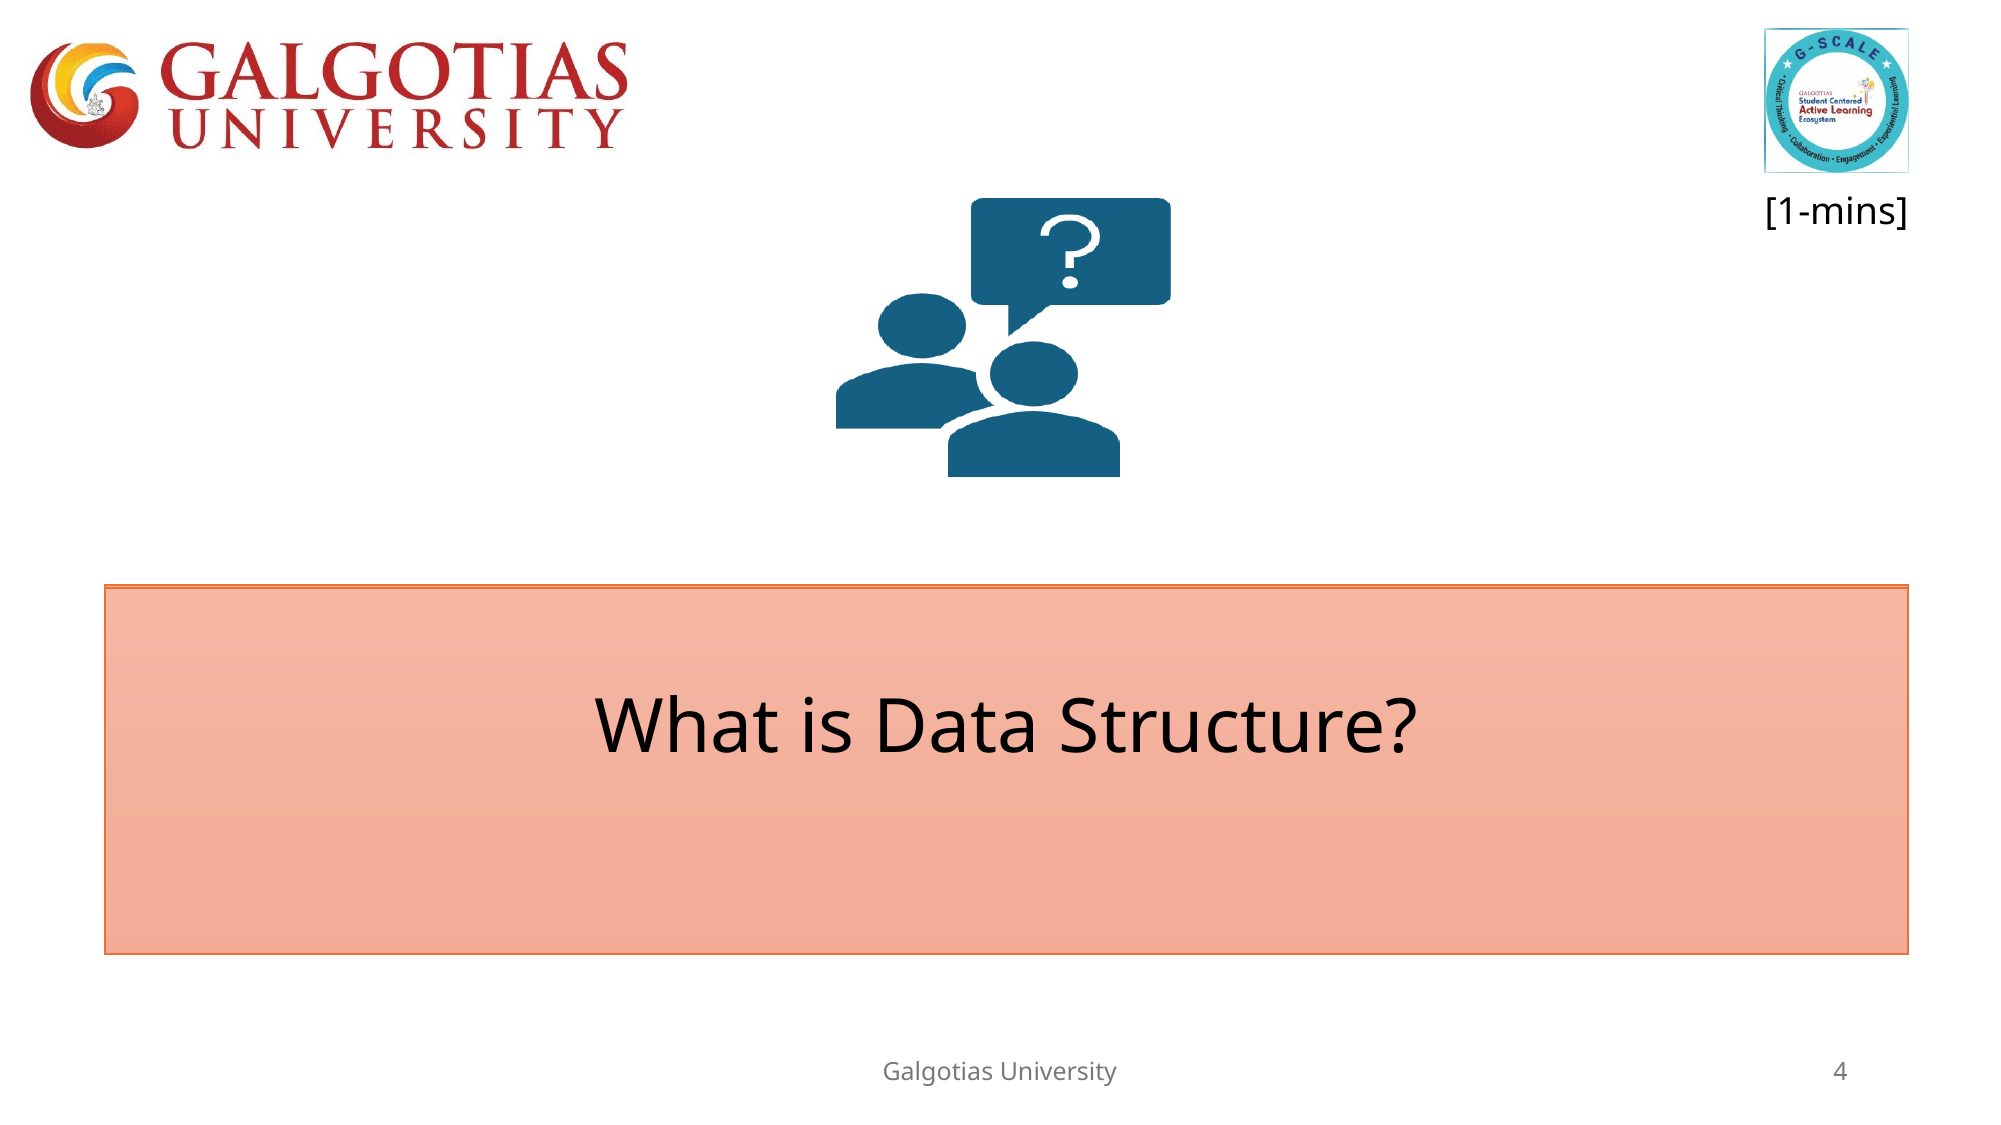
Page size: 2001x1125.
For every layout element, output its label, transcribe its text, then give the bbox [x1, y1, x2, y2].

text_box [780, 171, 1228, 503]
footer Galgotias University [662, 1042, 1338, 1103]
text_box [1-mins] [1749, 179, 1924, 240]
picture [16, 34, 641, 158]
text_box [104, 584, 1909, 955]
slide_number 4 [1412, 1042, 1863, 1103]
picture [1764, 28, 1909, 173]
